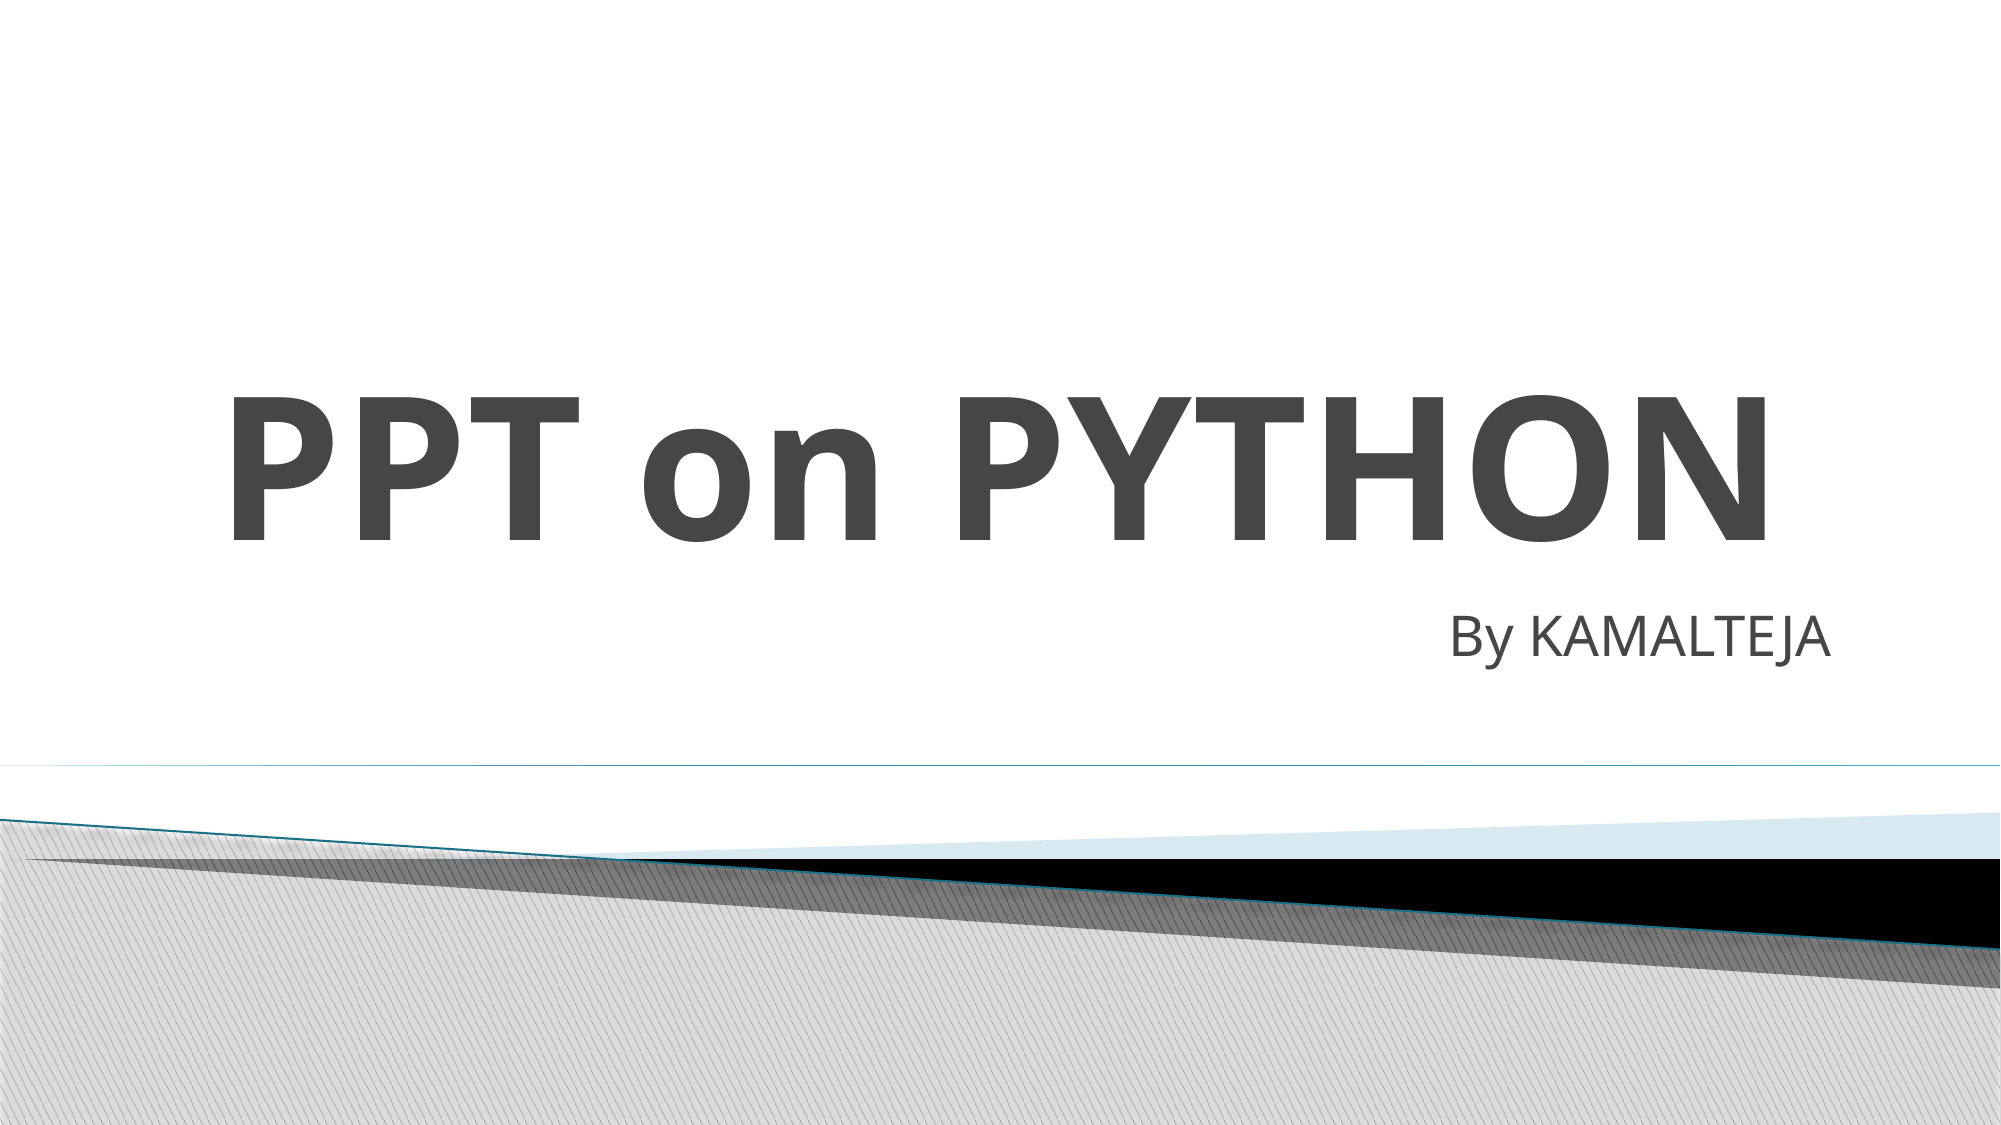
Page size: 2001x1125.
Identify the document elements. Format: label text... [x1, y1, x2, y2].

picture [7, 859, 2000, 989]
title PPT on PYTHON [150, 287, 1850, 588]
subtitle By KAMALTEJA [150, 592, 1850, 790]
